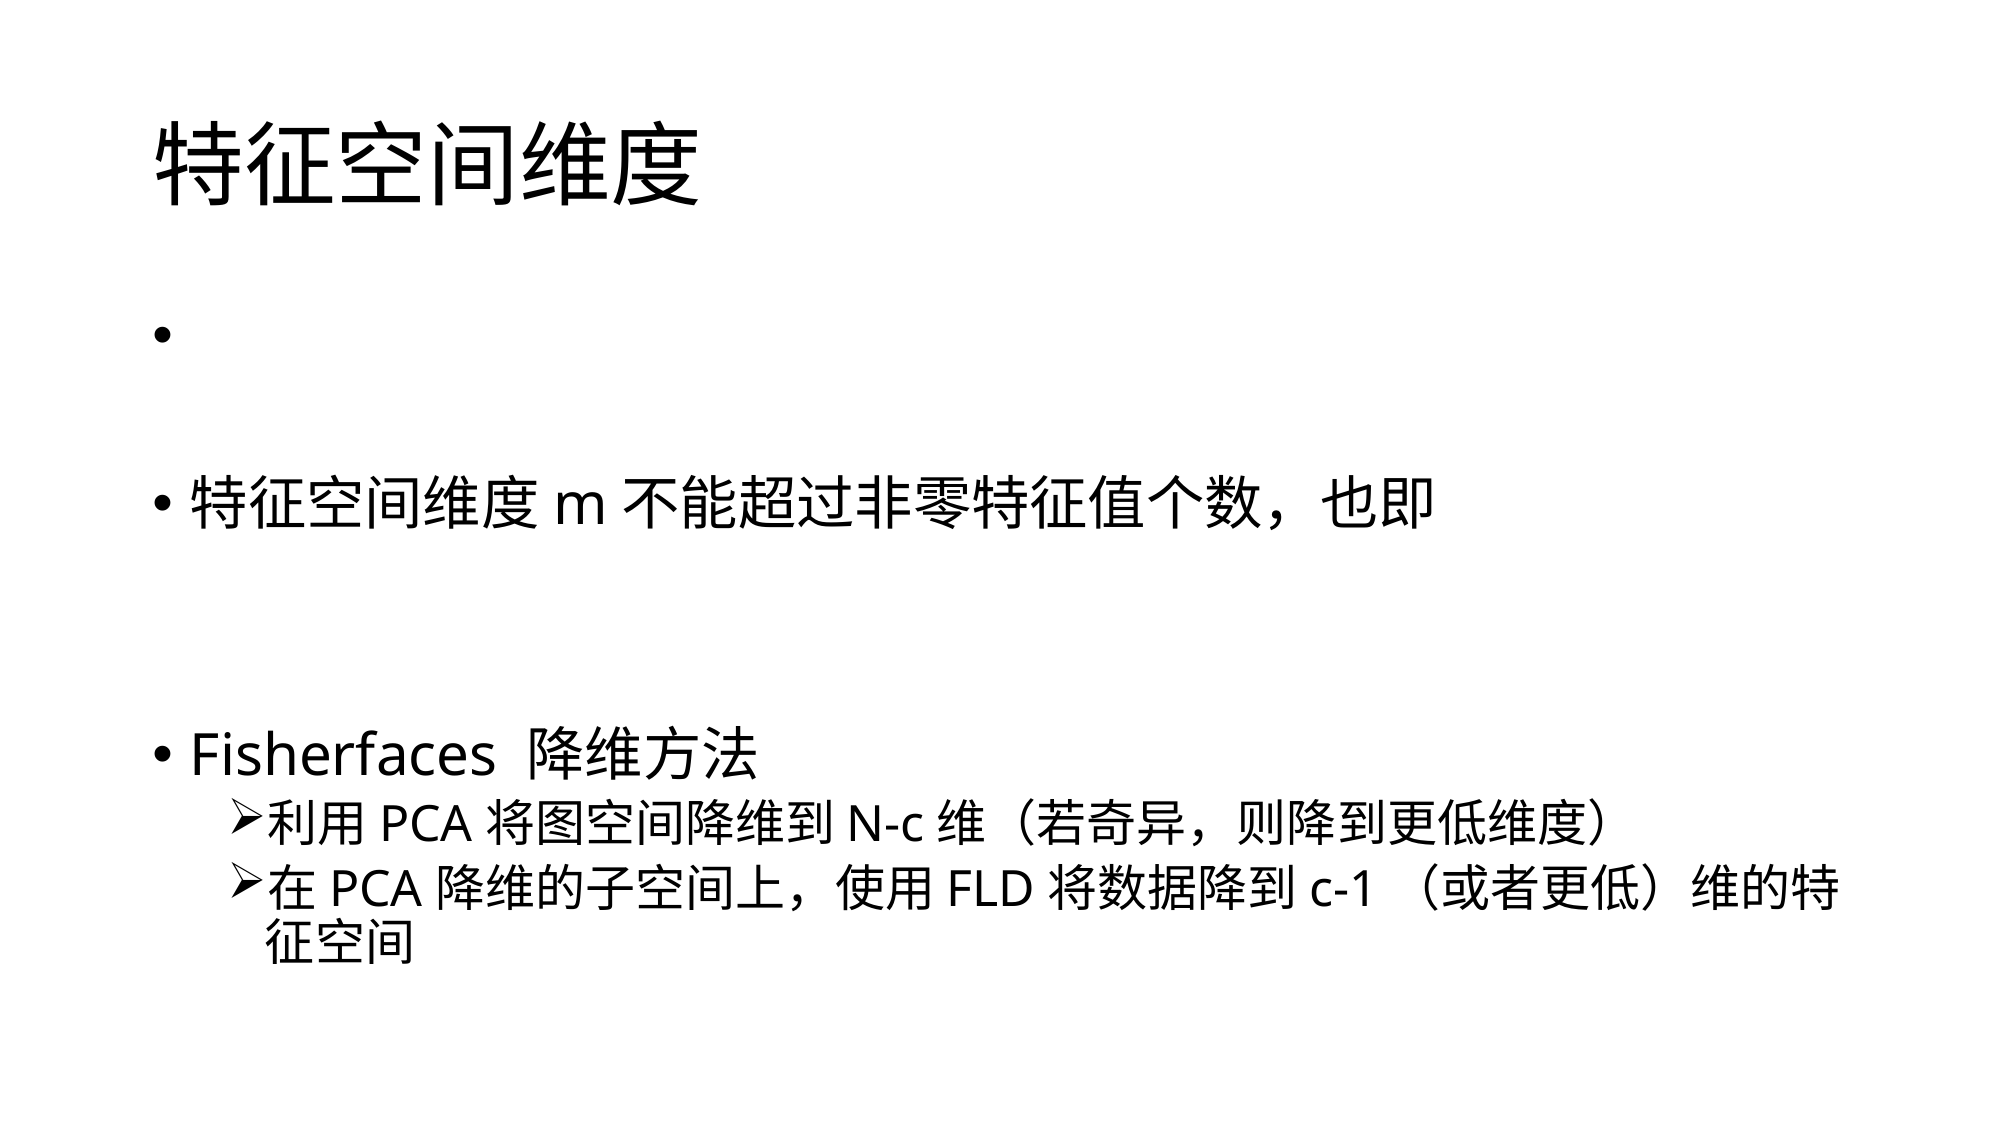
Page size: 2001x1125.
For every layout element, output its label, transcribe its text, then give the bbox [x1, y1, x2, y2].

title 特征空间维度 [137, 59, 1863, 278]
